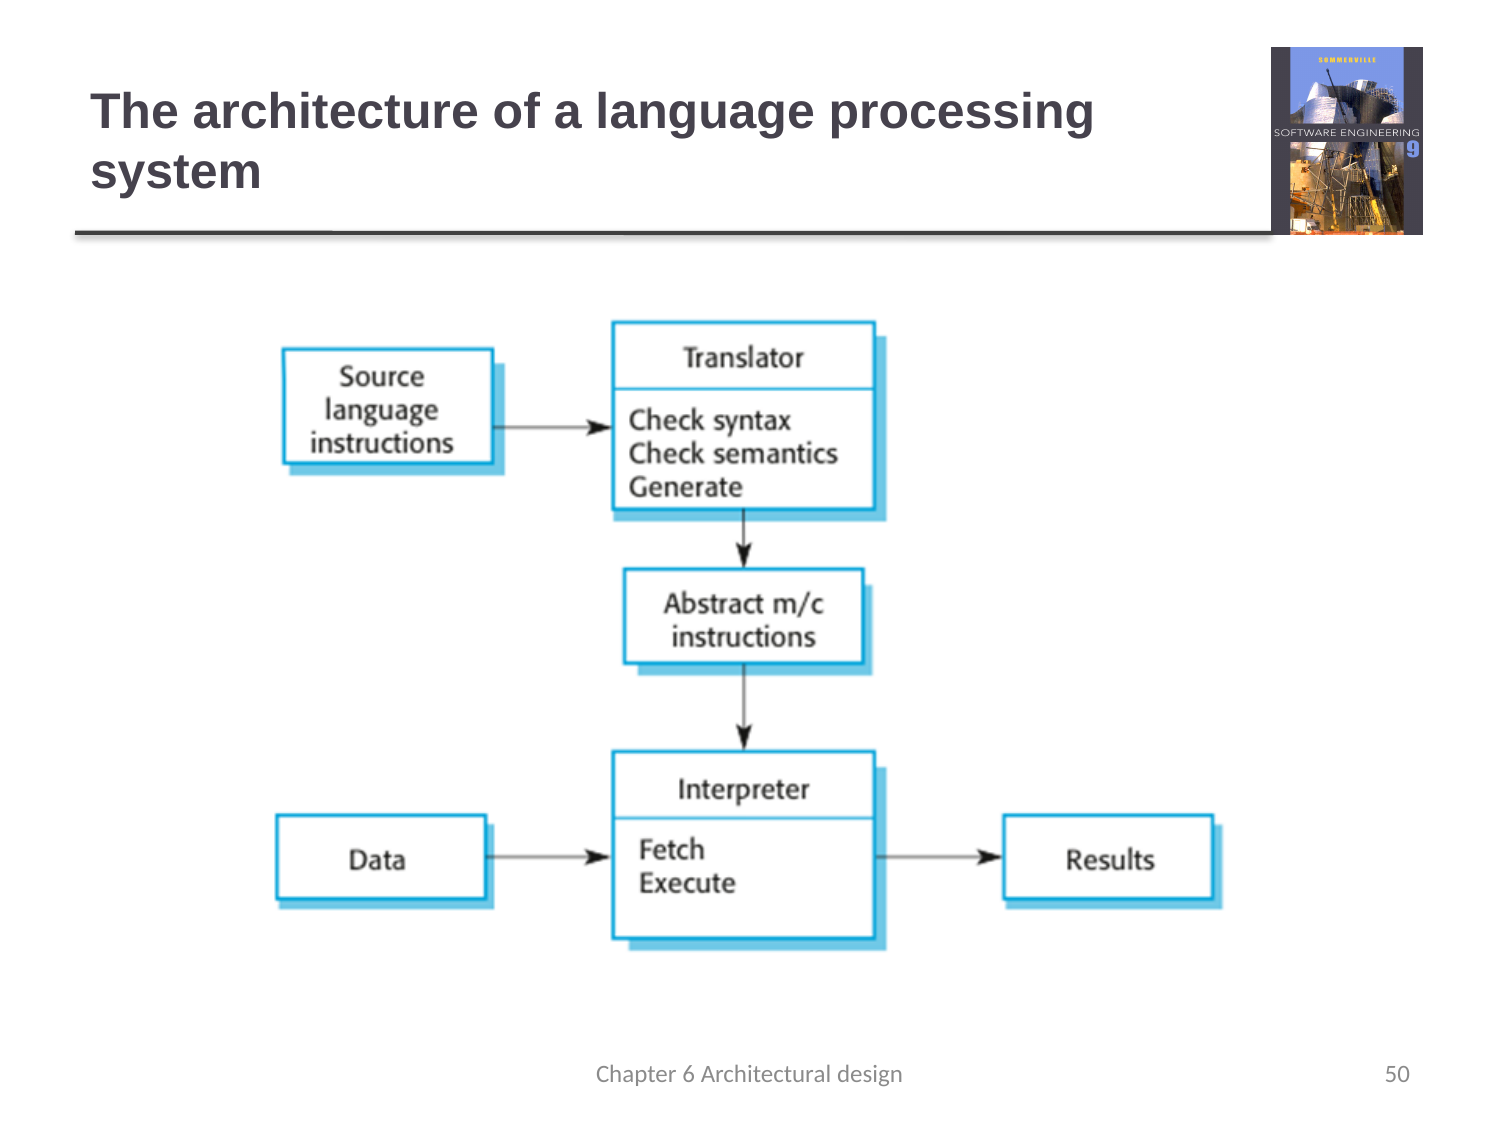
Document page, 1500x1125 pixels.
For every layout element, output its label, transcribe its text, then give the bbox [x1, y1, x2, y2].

picture [209, 280, 1291, 995]
slide_number 50 [1074, 1042, 1425, 1103]
title The architecture of a language processing system [74, 44, 1272, 233]
picture [1272, 47, 1423, 235]
footer Chapter 6 Architectural design [512, 1042, 988, 1103]
